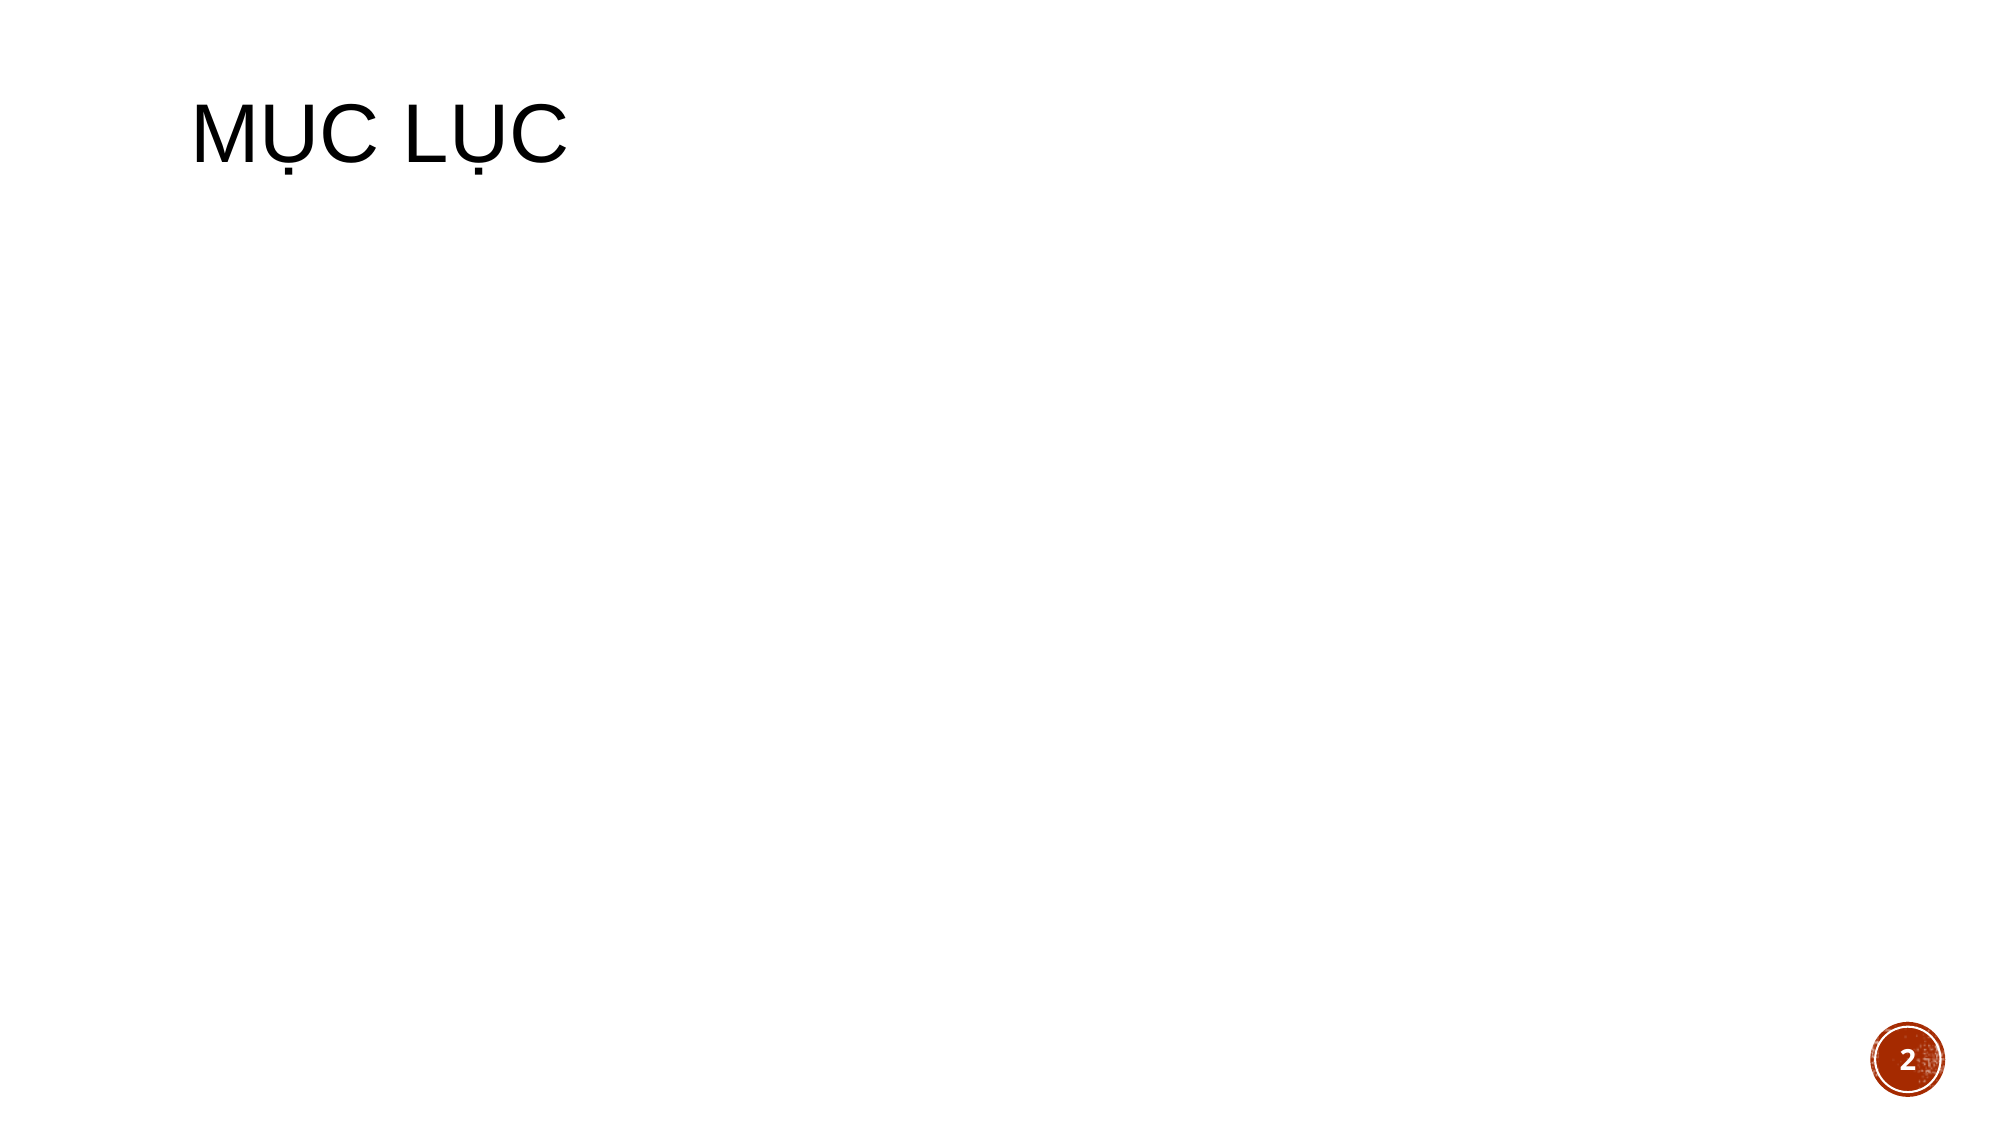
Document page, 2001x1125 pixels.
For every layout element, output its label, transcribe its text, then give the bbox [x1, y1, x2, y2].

title Mục lục [175, 79, 1826, 191]
slide_number 2 [1855, 1028, 1961, 1089]
